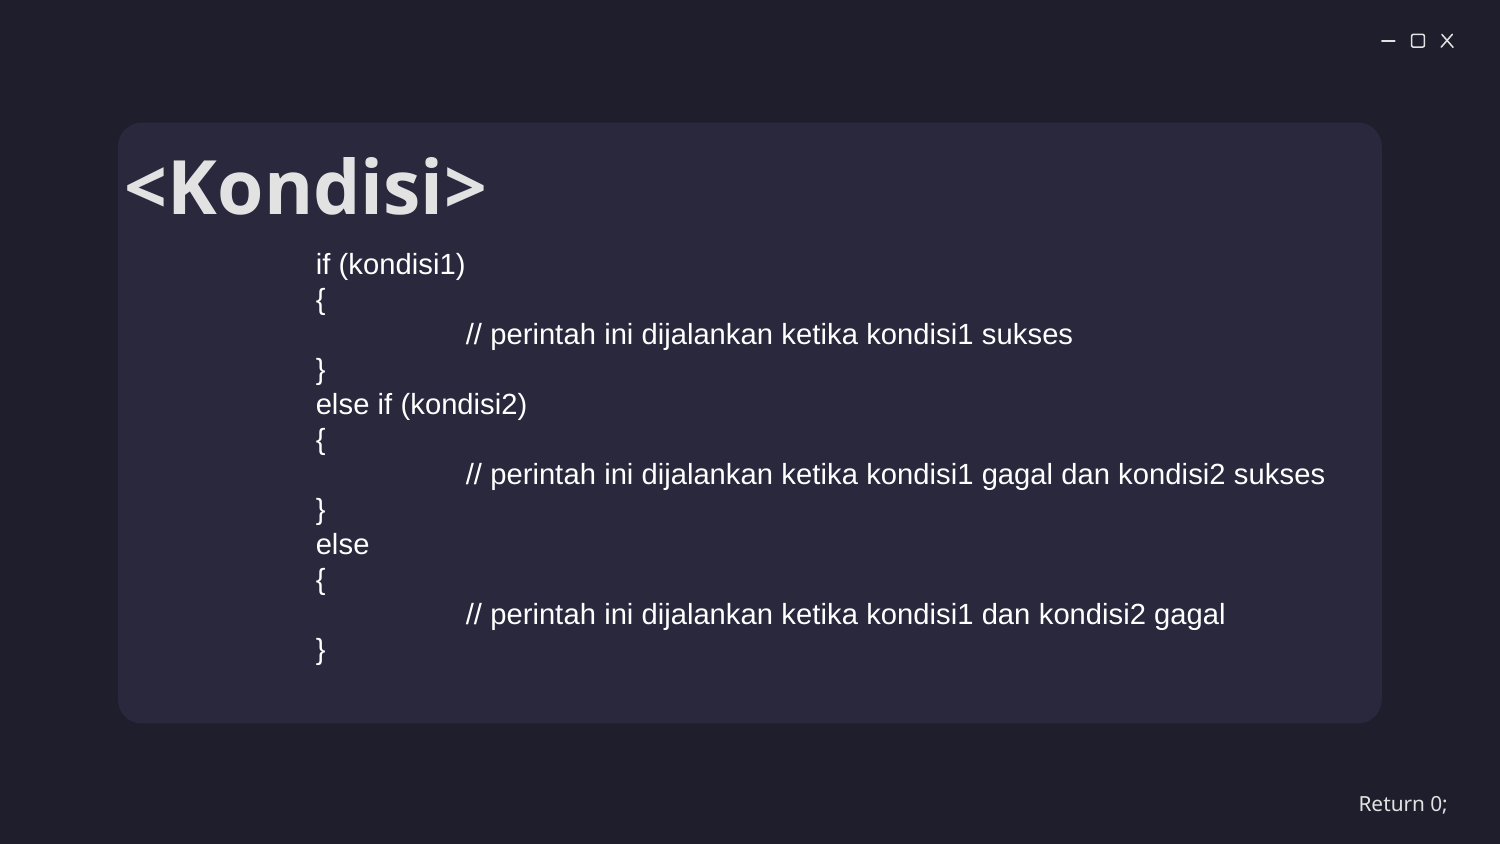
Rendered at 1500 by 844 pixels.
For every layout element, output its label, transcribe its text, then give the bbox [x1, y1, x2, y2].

text_box if (kondisi1) { // perintah ini dijalankan ketika kondisi1 sukses } else if (kondisi2) { // perintah ini dijalankan ketika kondisi1 gagal dan kondisi2 sukses } else { // perintah ini dijalankan ketika kondisi1 dan kondisi2 gagal } [301, 238, 1353, 673]
title <Kondisi> [48, 77, 564, 292]
subtitle Return 0; [1278, 780, 1453, 826]
